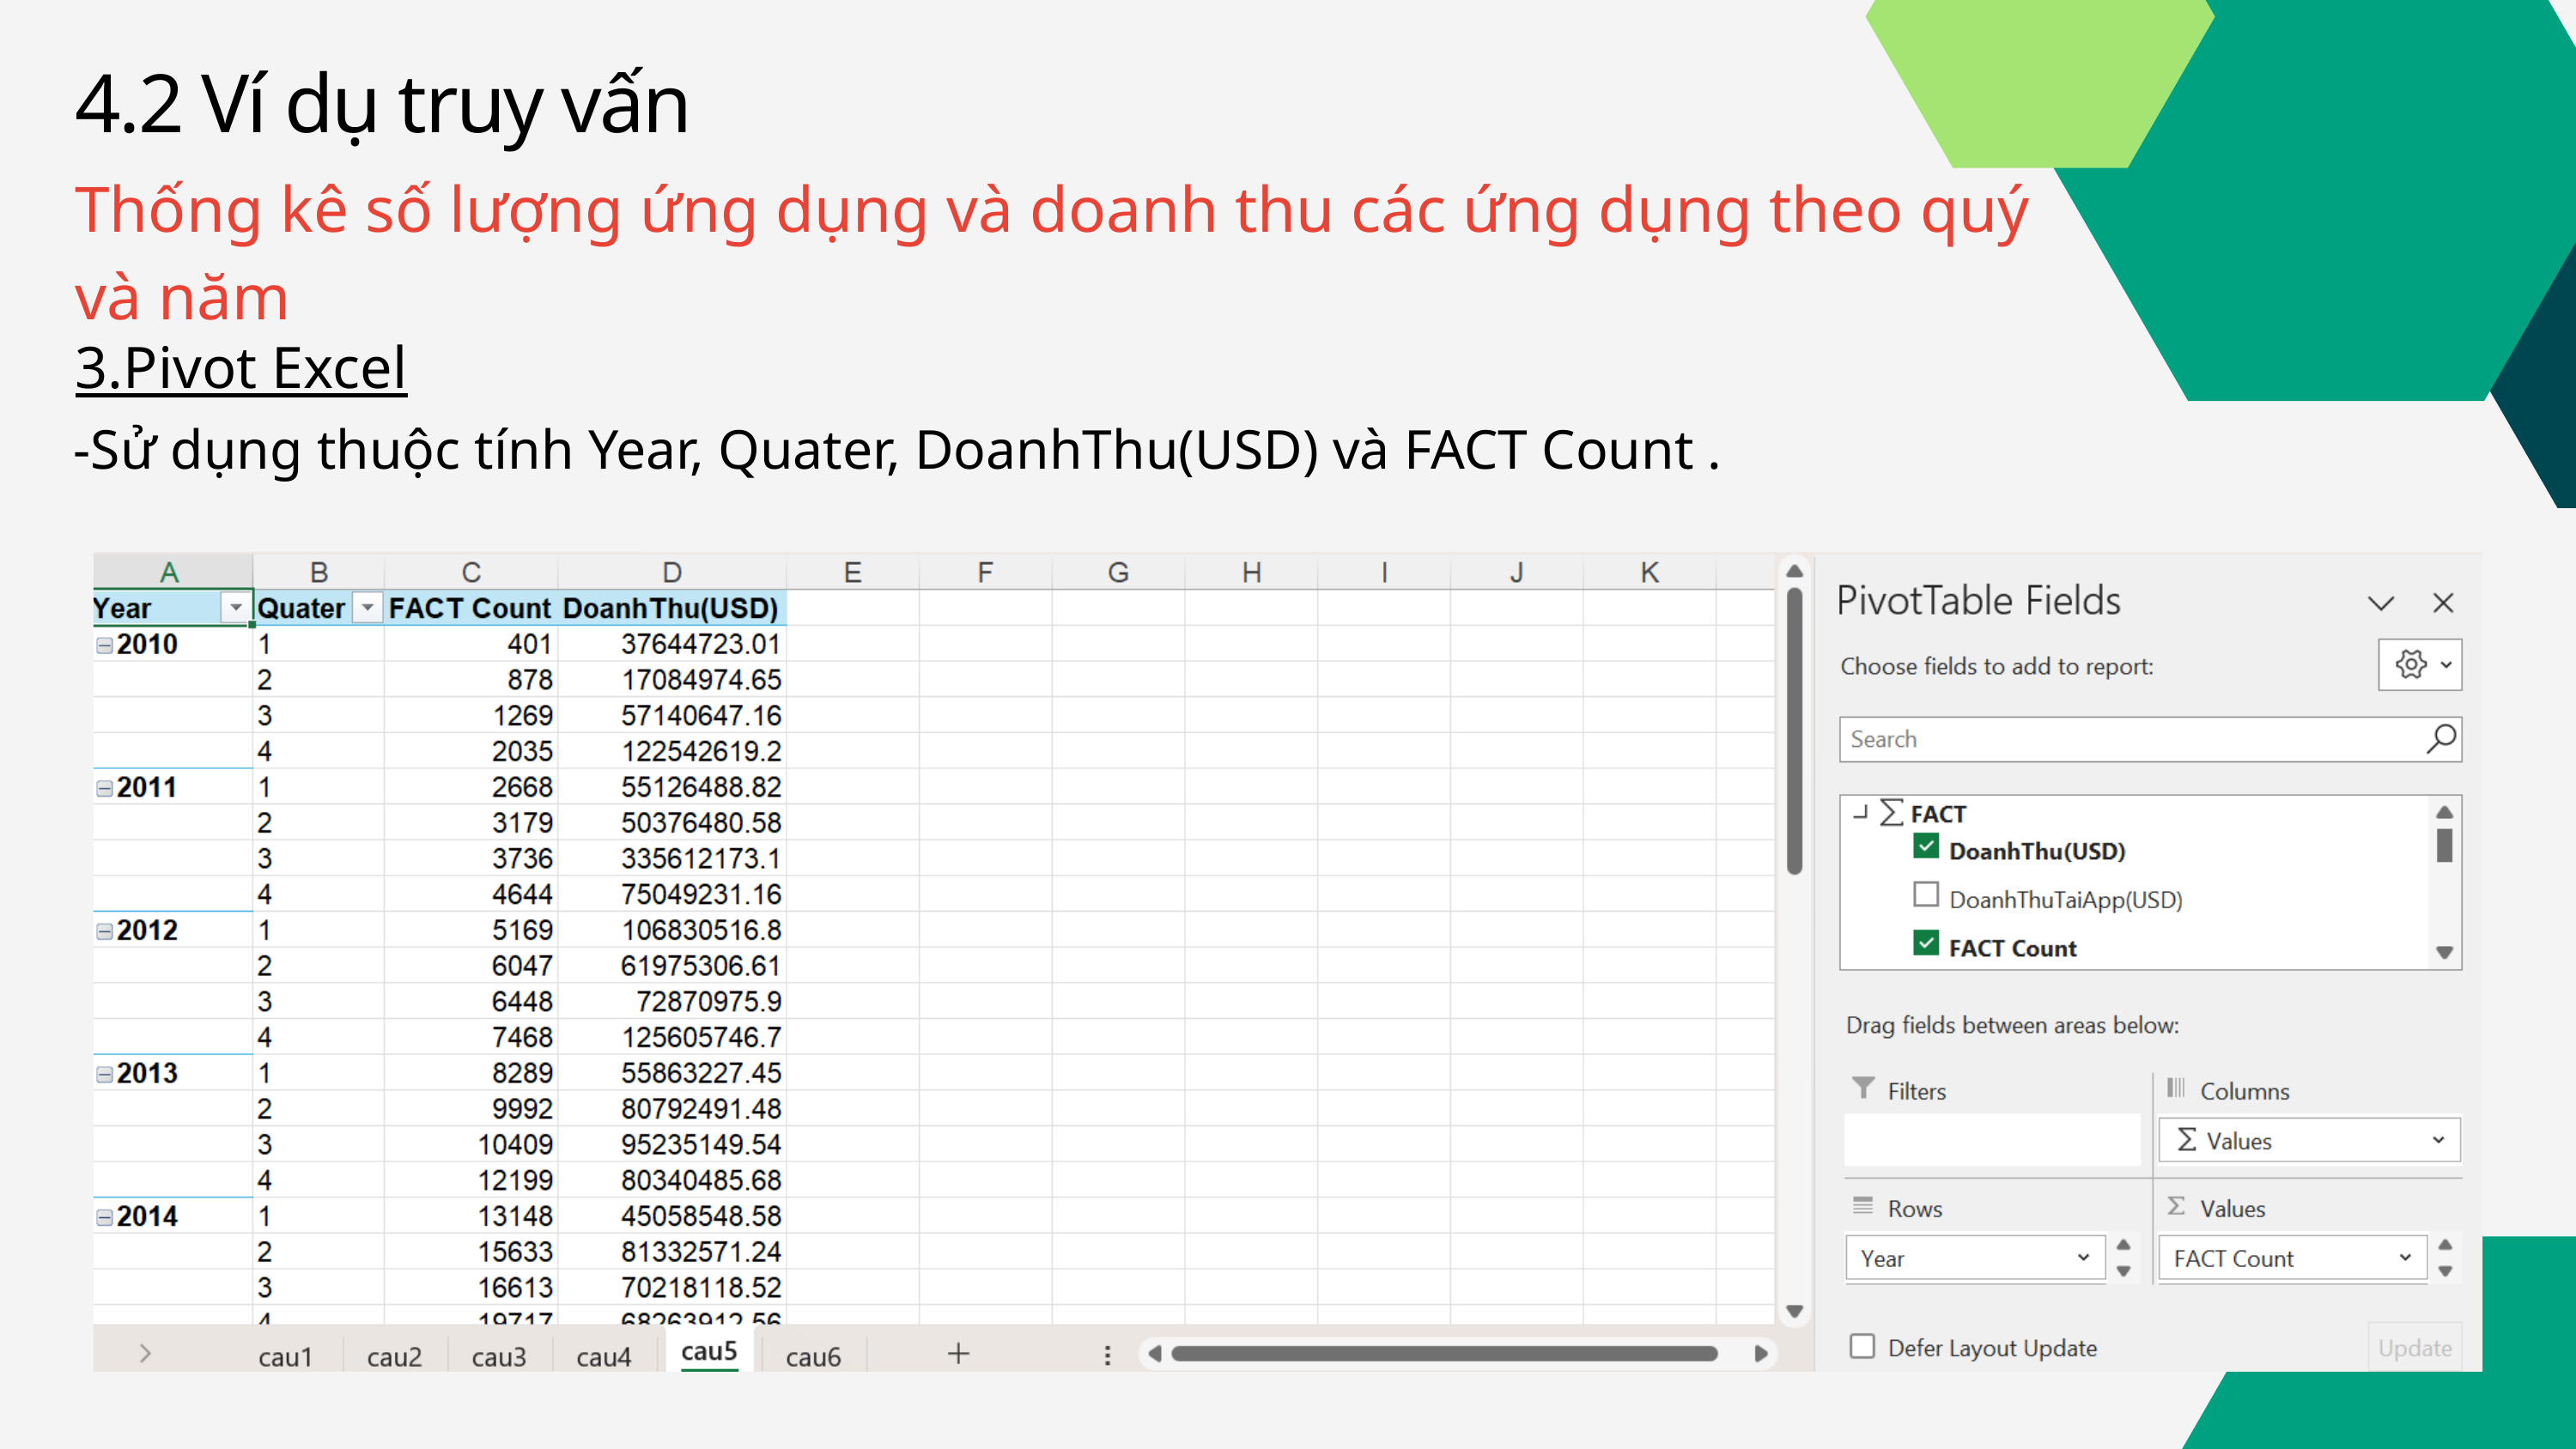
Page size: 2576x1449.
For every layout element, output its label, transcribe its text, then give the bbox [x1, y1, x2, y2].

text_box -Sử dụng thuộc tính Year, Quater, DoanhThu(USD) và FACT Count . [73, 404, 2502, 555]
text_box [2039, 0, 2576, 402]
text_box Thống kê số lượng ứng dụng và doanh thu các ứng dụng theo quý và năm [75, 156, 2035, 332]
text_box 4.2 Ví dụ truy vấn [75, 44, 1830, 149]
text_box 3.Pivot Excel [75, 319, 1350, 401]
text_box [93, 555, 2483, 1372]
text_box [1865, 0, 2215, 168]
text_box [2452, 409, 2576, 508]
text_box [2156, 1236, 2576, 1449]
